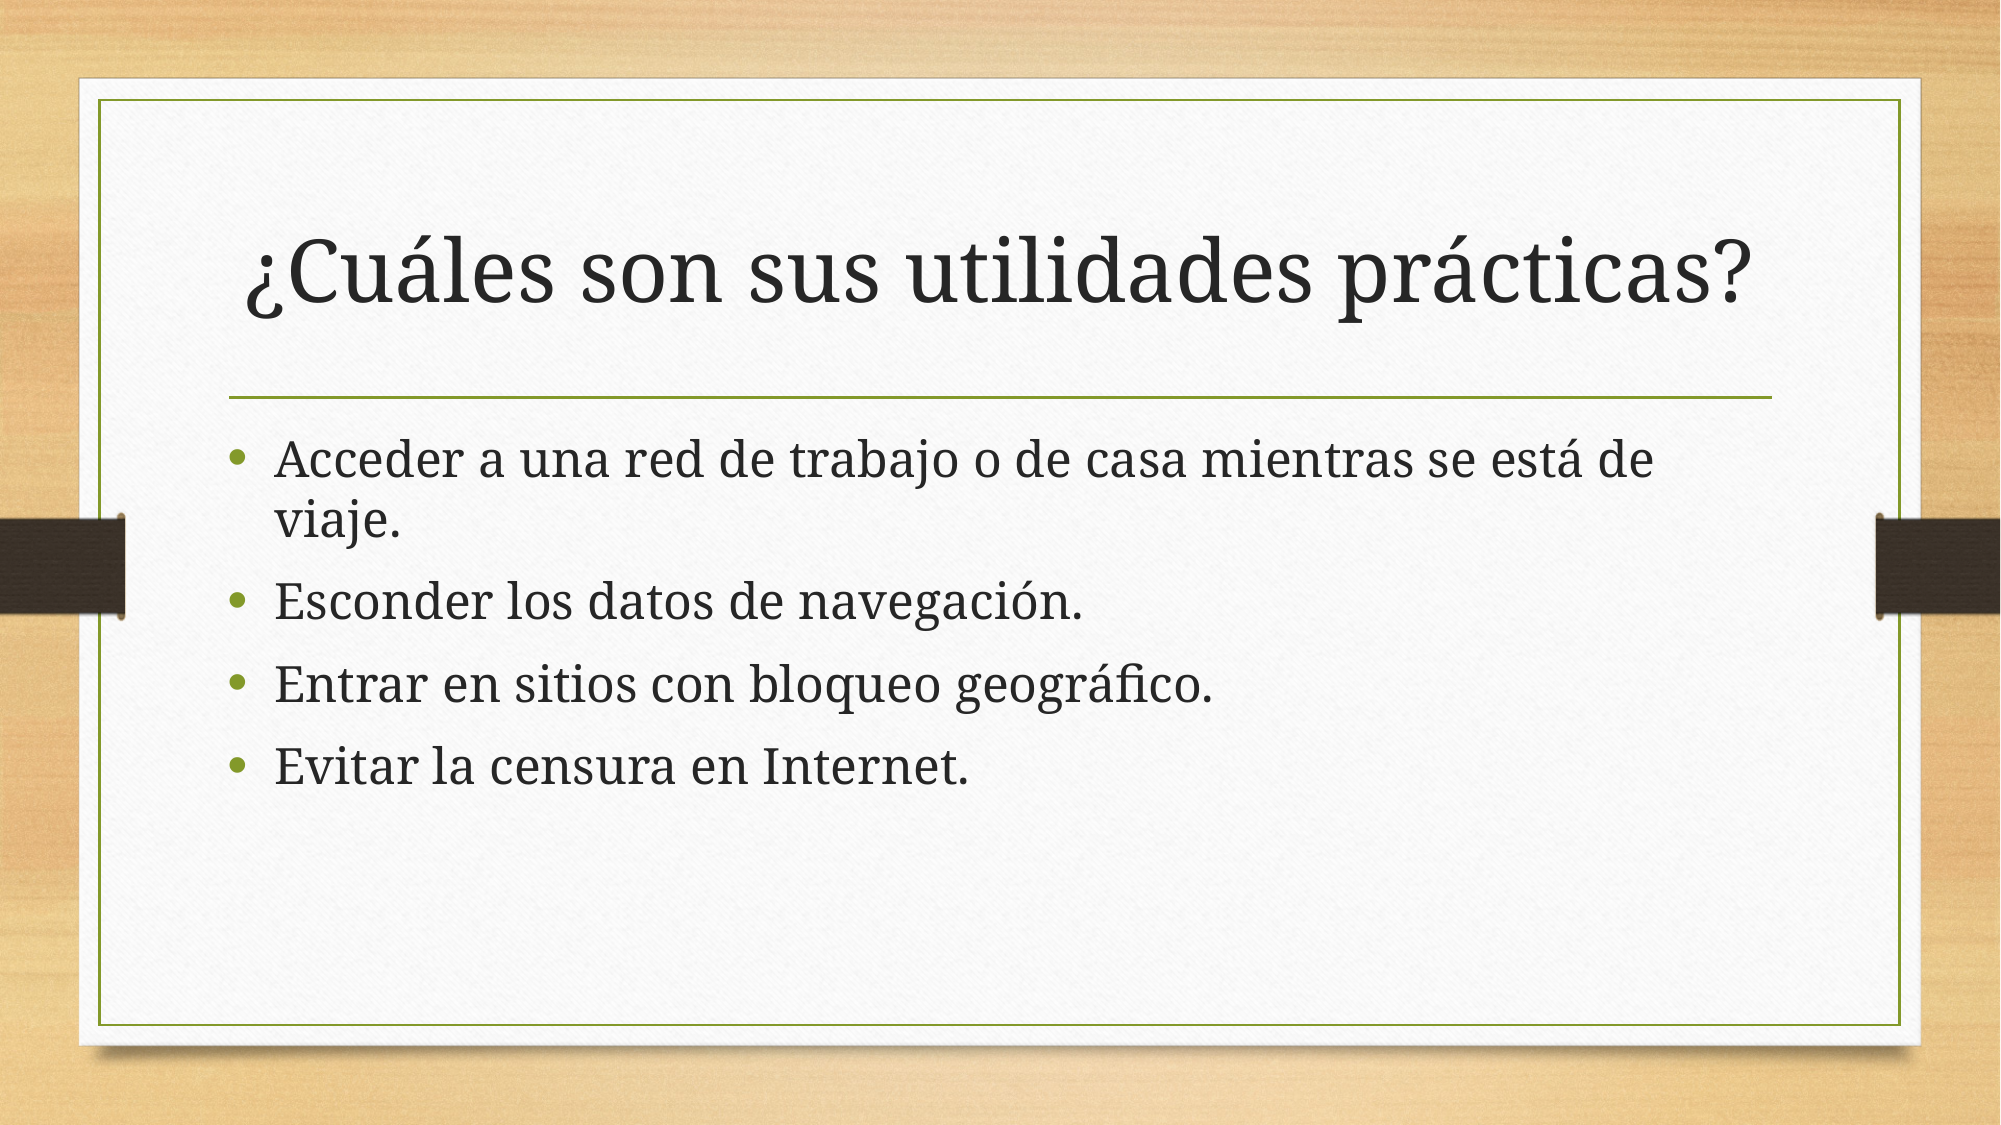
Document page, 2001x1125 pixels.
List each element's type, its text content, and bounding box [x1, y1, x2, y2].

list Acceder a una red de trabajo o de casa mientras se está de viaje. Esconder los datos de navegación. Entrar en sitios con bloqueo geográfico. Evitar la censura en Internet. [212, 419, 1788, 964]
picture [0, 0, 2001, 1125]
title ¿Cuáles son sus utilidades prácticas? [212, 161, 1788, 375]
